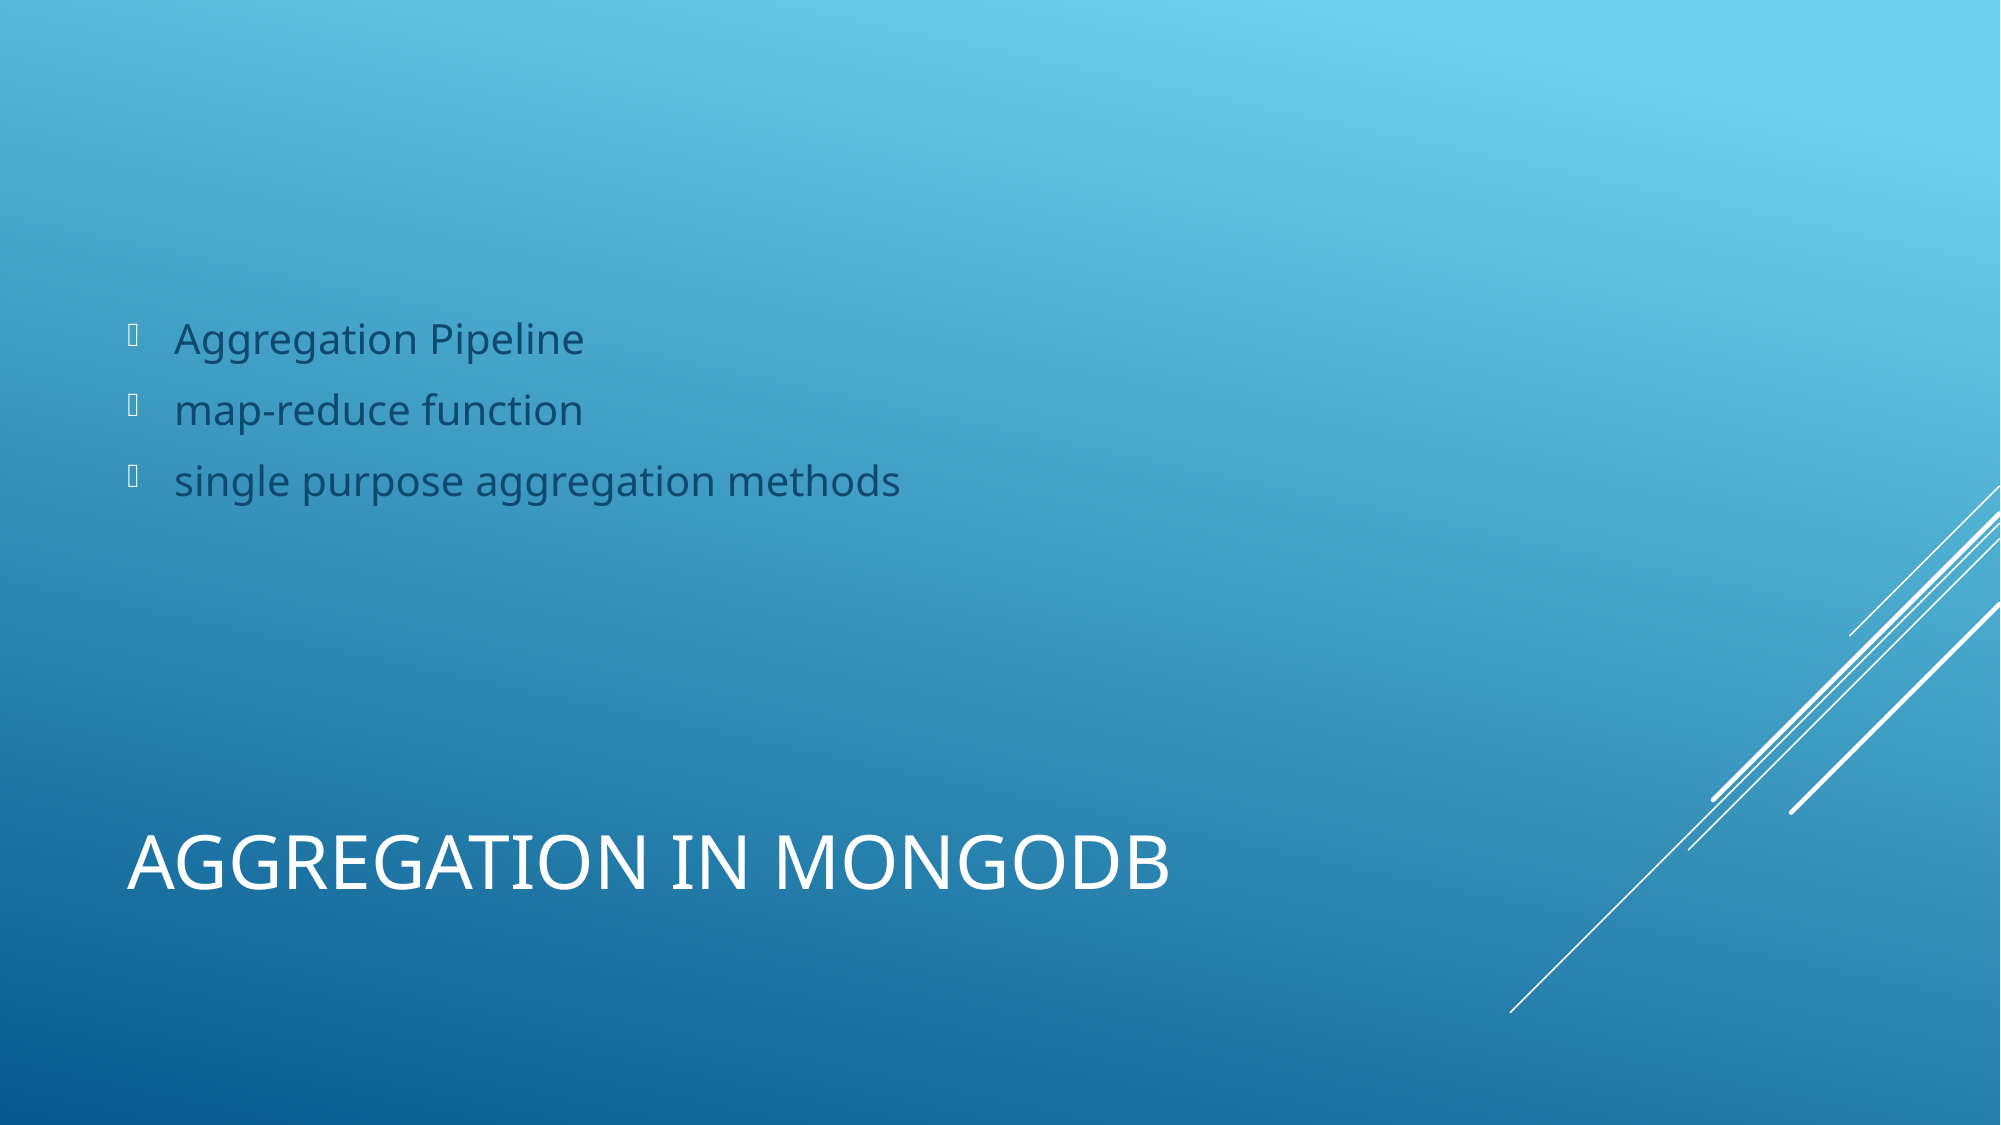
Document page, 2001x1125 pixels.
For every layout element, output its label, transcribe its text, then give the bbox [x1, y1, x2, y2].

title Aggregation in mongodb [112, 736, 1513, 984]
list Aggregation Pipeline map-reduce function single purpose aggregation methods [112, 112, 1513, 706]
